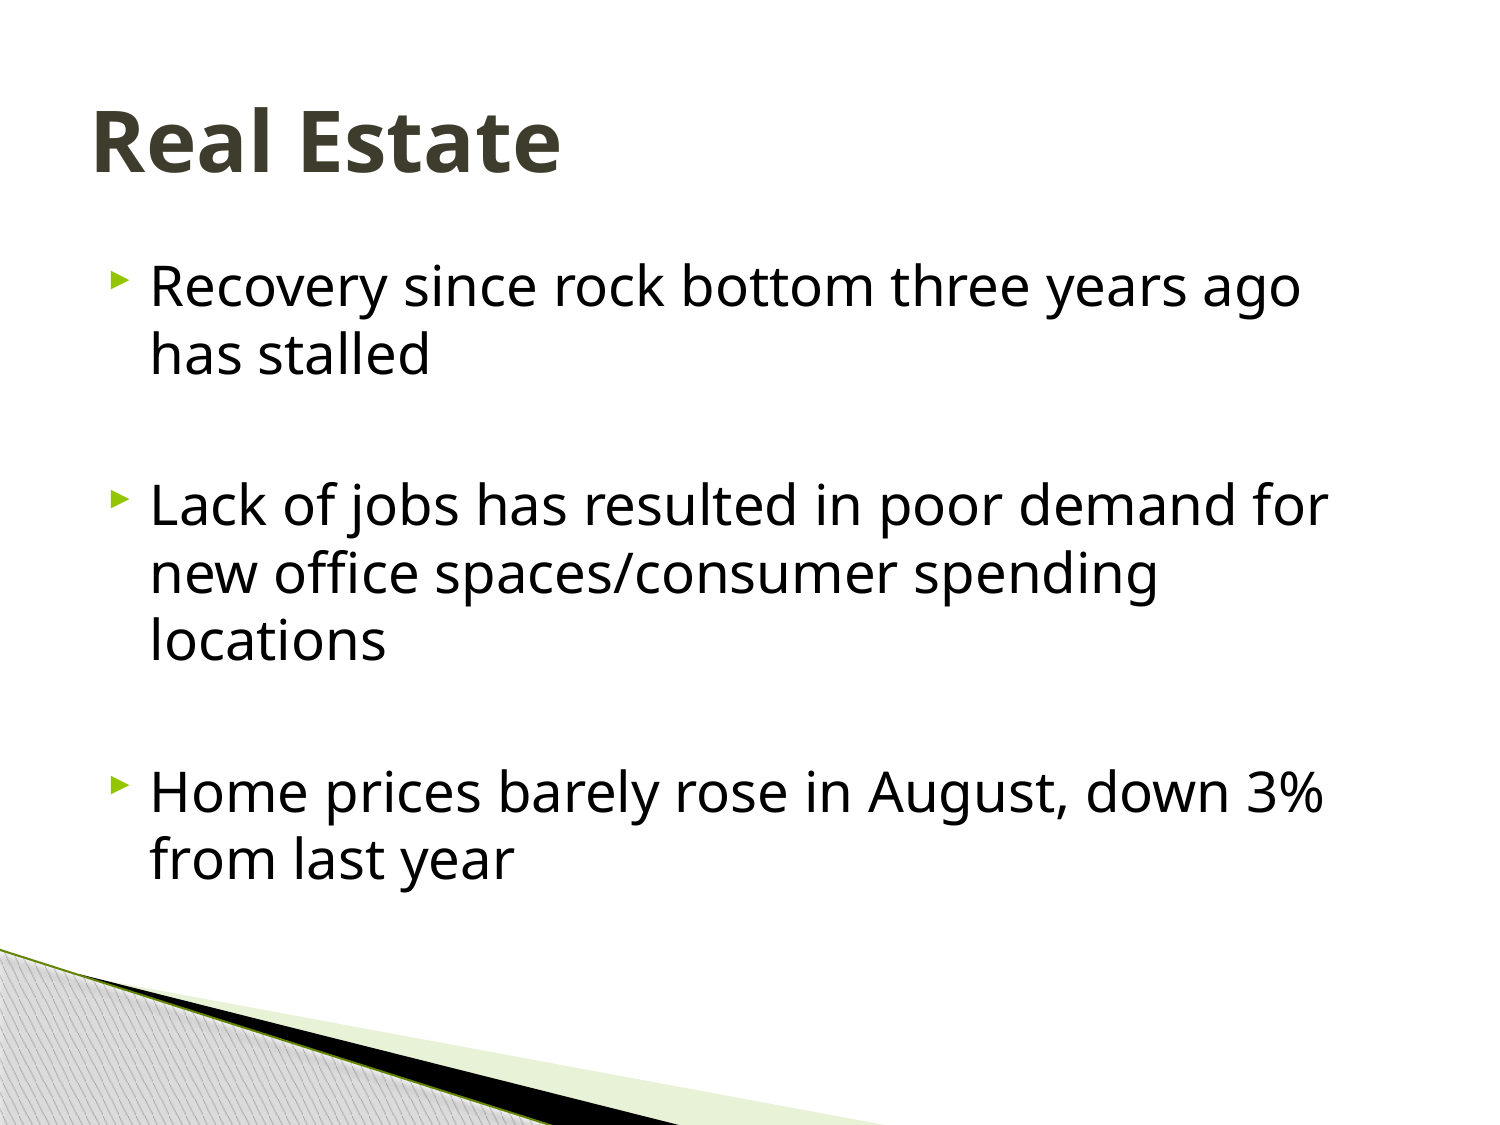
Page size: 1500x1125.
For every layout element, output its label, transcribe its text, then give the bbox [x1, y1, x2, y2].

list Recovery since rock bottom three years ago has stalled Lack of jobs has resulted in poor demand for new office spaces/consumer spending locations Home prices barely rose in August, down 3% from last year [75, 243, 1425, 986]
title Real Estate [75, 45, 1425, 233]
